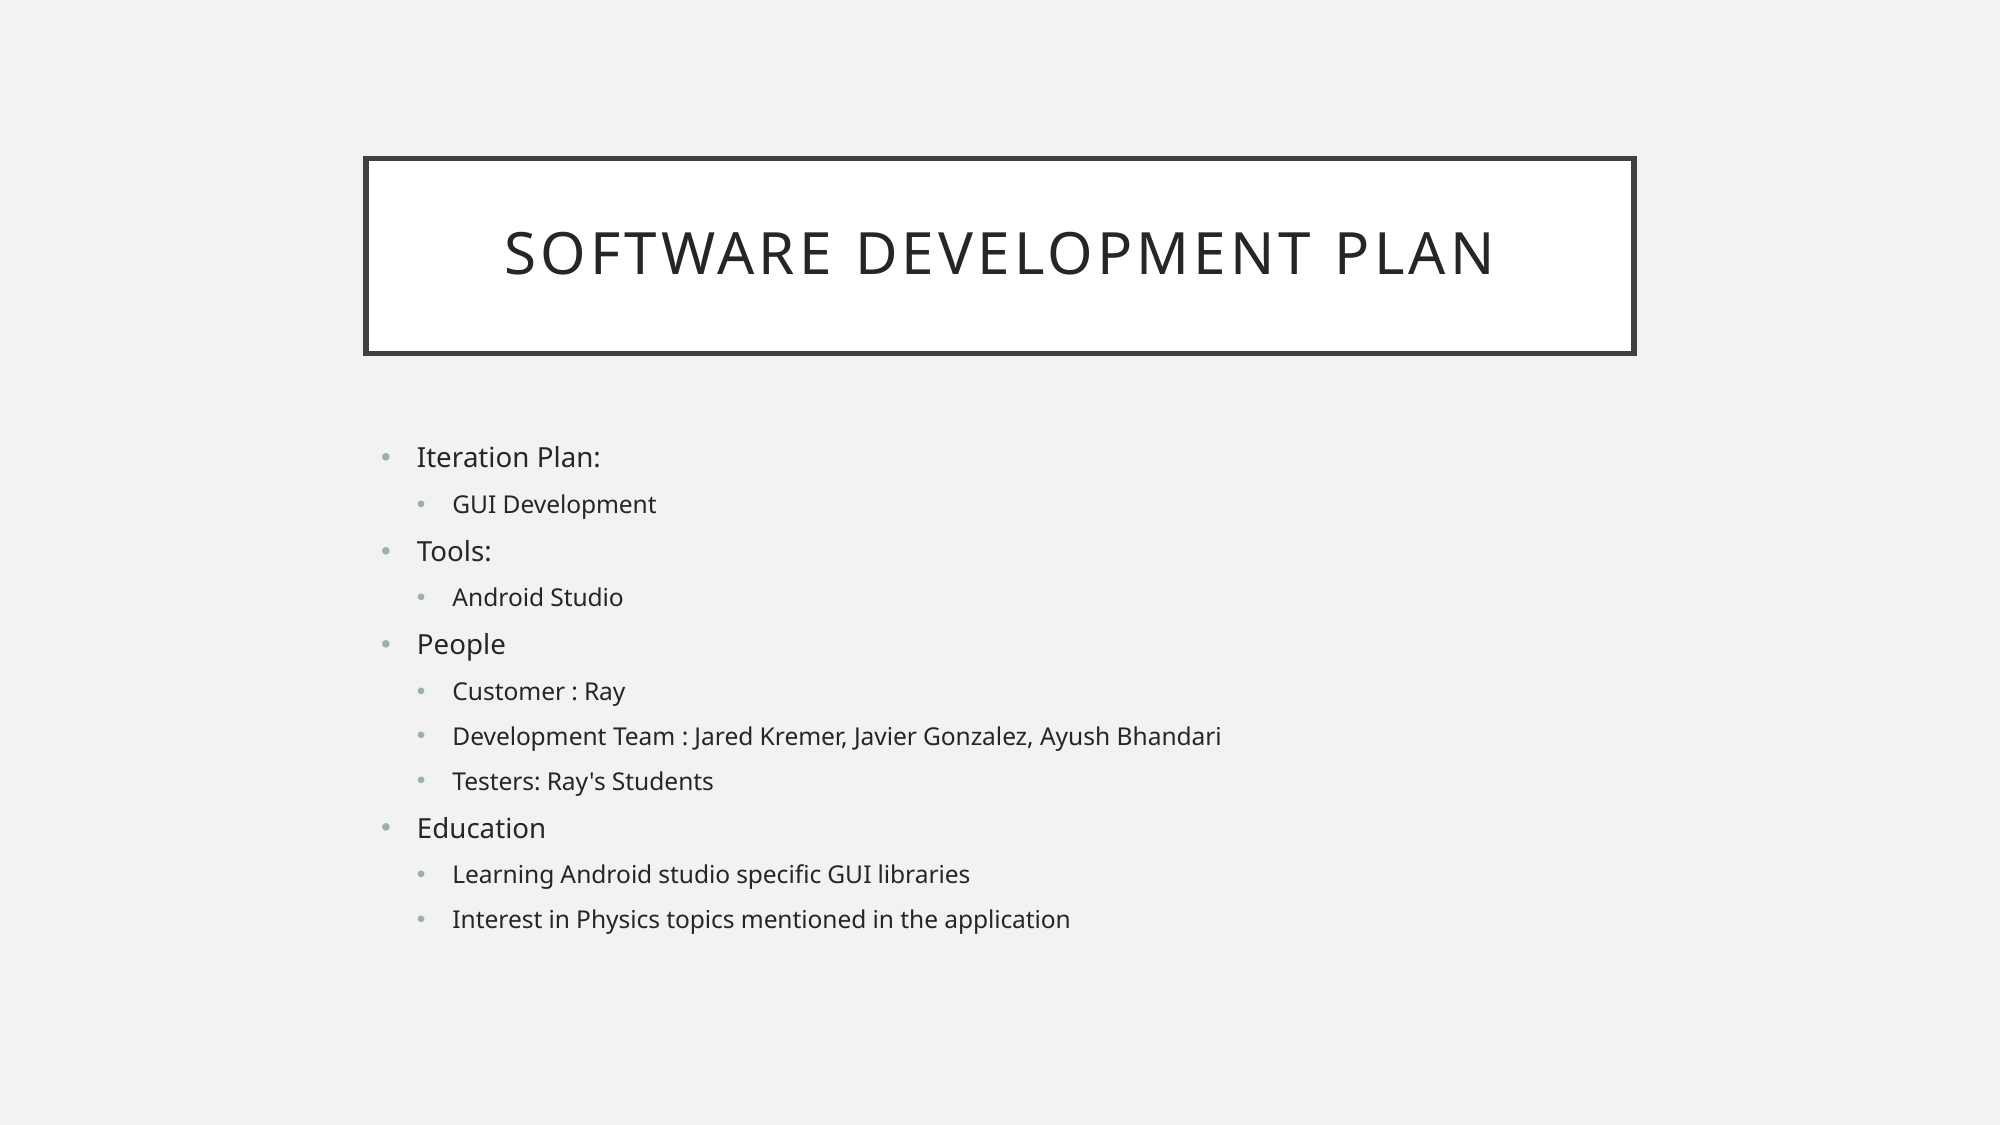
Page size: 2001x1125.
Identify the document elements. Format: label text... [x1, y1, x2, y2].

title Software development plan [363, 156, 1637, 356]
list Iteration Plan: GUI Development Tools: Android Studio People Customer : Ray Development Team : Jared Kremer, Javier Gonzalez, Ayush Bhandari Testers: Ray's Students Education Learning Android studio specific GUI libraries Interest in Physics topics mentioned in the application [366, 432, 1634, 942]
